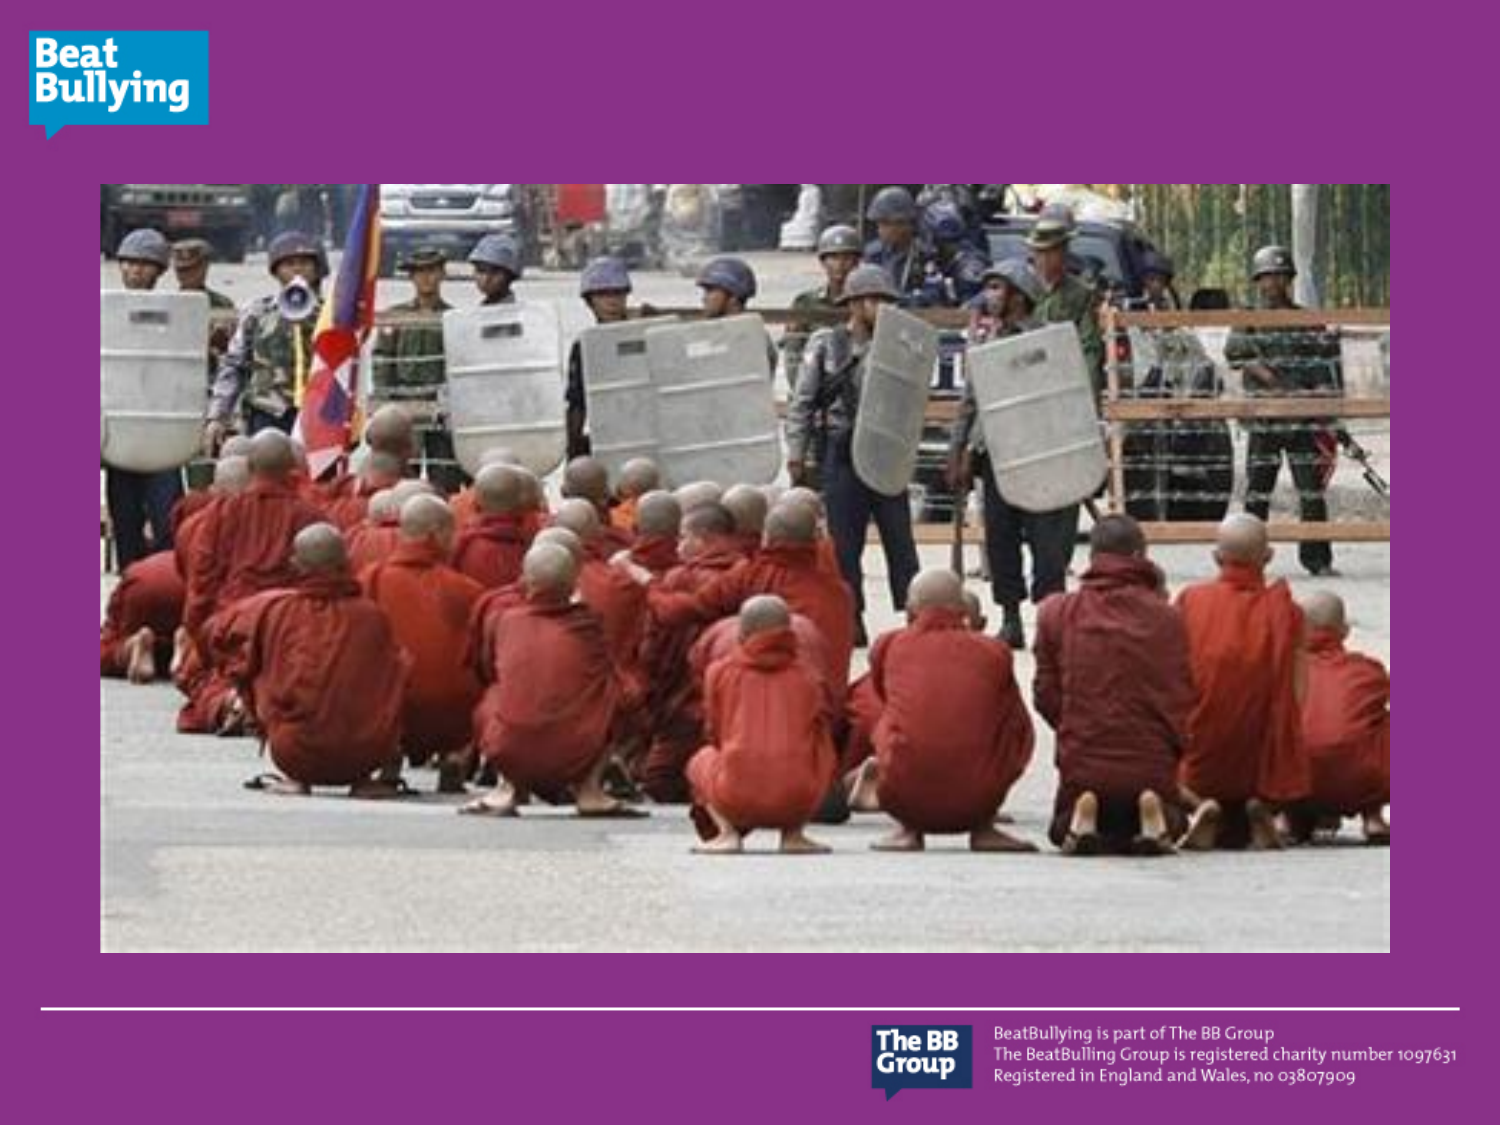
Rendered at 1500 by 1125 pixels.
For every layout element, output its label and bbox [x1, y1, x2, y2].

text_box [100, 184, 1390, 953]
picture [0, 0, 1500, 1125]
